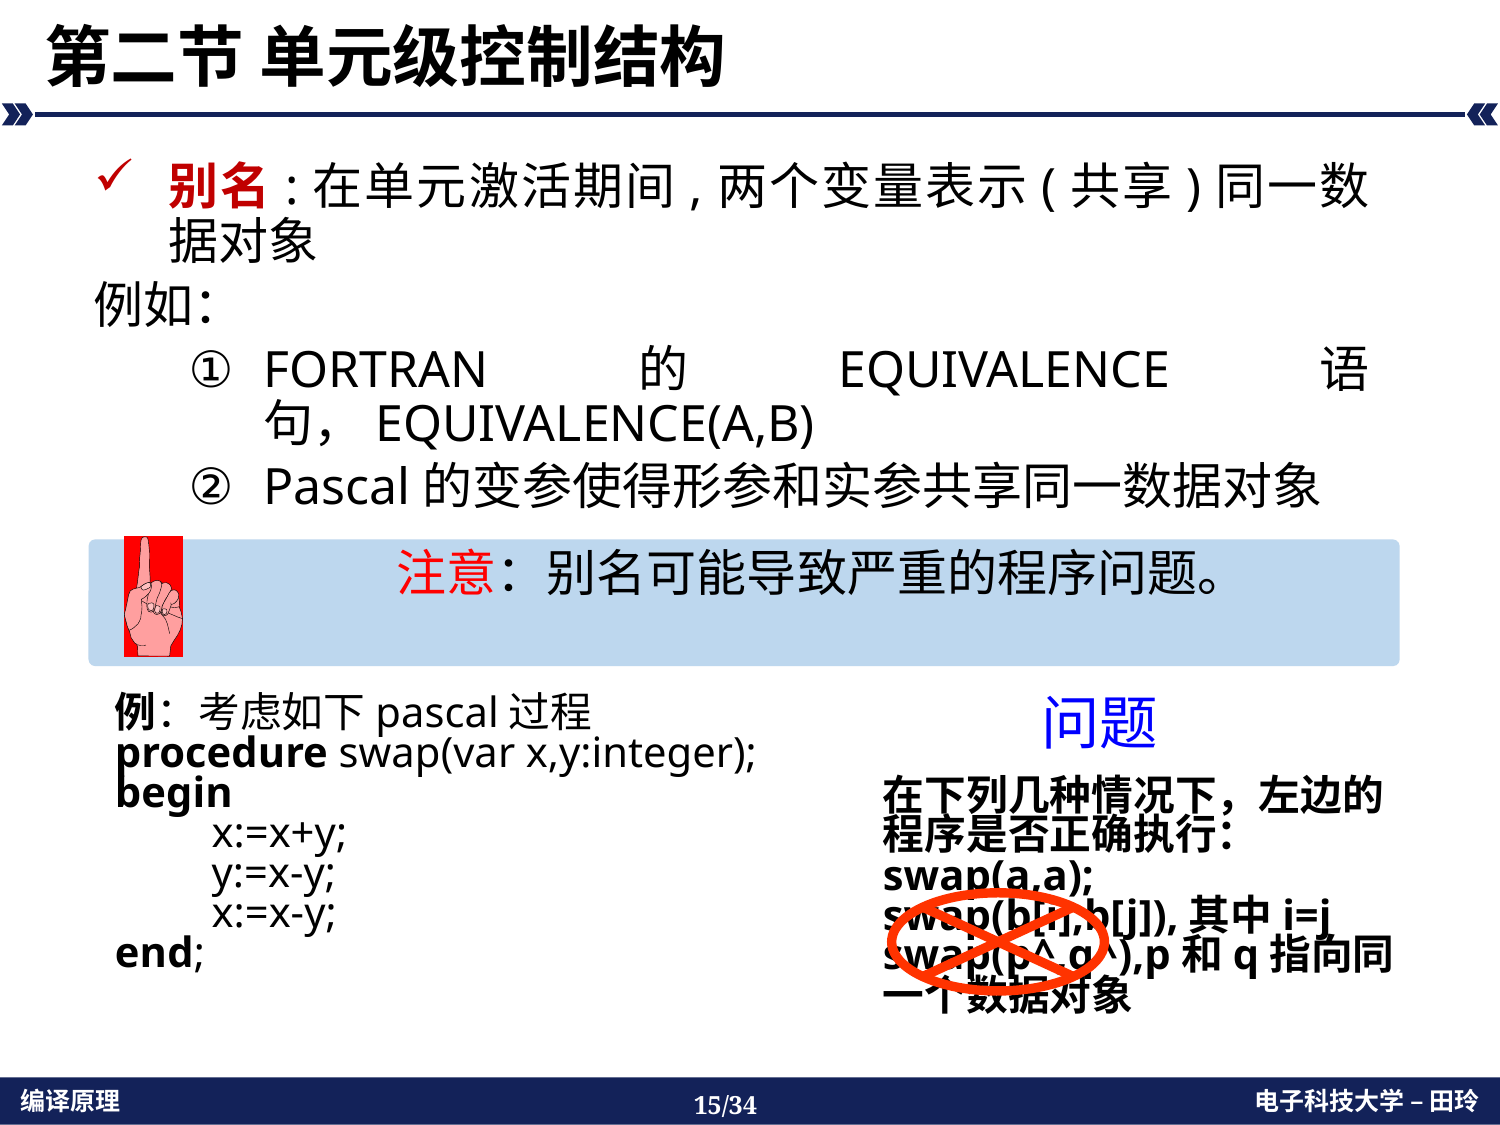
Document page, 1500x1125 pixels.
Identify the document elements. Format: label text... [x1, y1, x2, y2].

text_box 在下列几种情况下，左边的程序是否正确执行： swap(a,a); swap(b[i],b[j]),其中i=j swap(p^,q^),p和q指向同一个数据对象 [868, 770, 1424, 1043]
text_box 别名:在单元激活期间,两个变量表示(共享)同一数据对象 例如： FORTRAN的EQUIVALENCE语句，EQUIVALENCE(A,B) Pascal的变参使得形参和实参共享同一数据对象 [59, 134, 1405, 536]
text_box [891, 892, 1105, 991]
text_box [88, 536, 1400, 667]
title 第二节 单元级控制结构 [29, 8, 1471, 104]
text_box 例：考虑如下pascal过程 procedure swap(var x,y:integer); begin x:=x+y; y:=x-y; x:=x-y; end; [100, 688, 821, 1043]
text_box 问题 [998, 674, 1200, 769]
